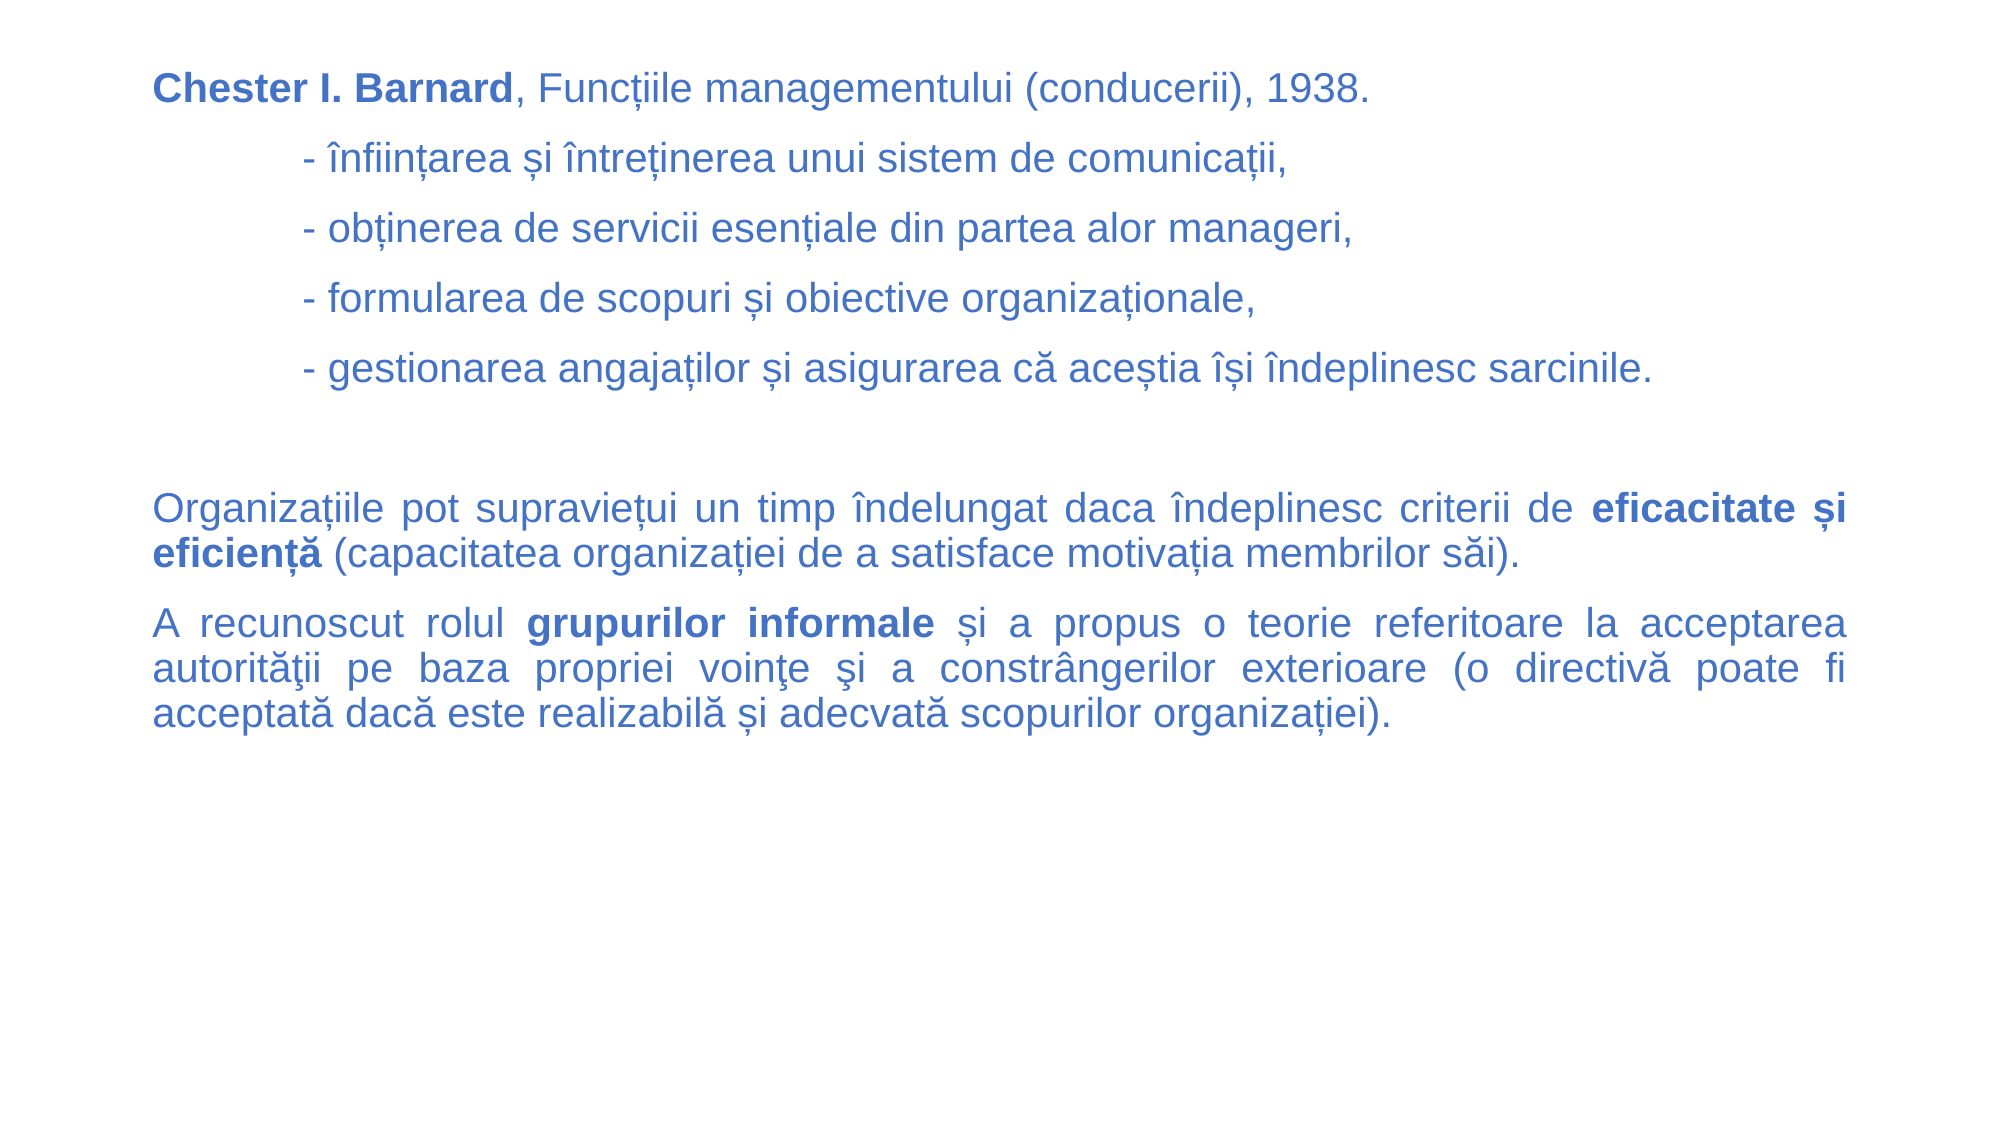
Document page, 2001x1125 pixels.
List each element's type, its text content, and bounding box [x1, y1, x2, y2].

list Chester I. Barnard, Funcțiile managementului (conducerii), 1938. - înființarea și întreținerea unui sistem de comunicații, - obținerea de servicii esențiale din partea alor manageri, - formularea de scopuri și obiective organizaționale, - gestionarea angajaților și asigurarea că aceștia își îndeplinesc sarcinile. Organizațiile pot supraviețui un timp îndelungat daca îndeplinesc criterii de eficacitate și eficiență (capacitatea organizației de a satisface motivația membrilor săi). A recunoscut rolul grupurilor informale și a propus o teorie referitoare la acceptarea autorităţii pe baza propriei voinţe şi a constrângerilor exterioare (o directivă poate fi acceptată dacă este realizabilă și adecvată scopurilor organizației). [137, 58, 1863, 1014]
